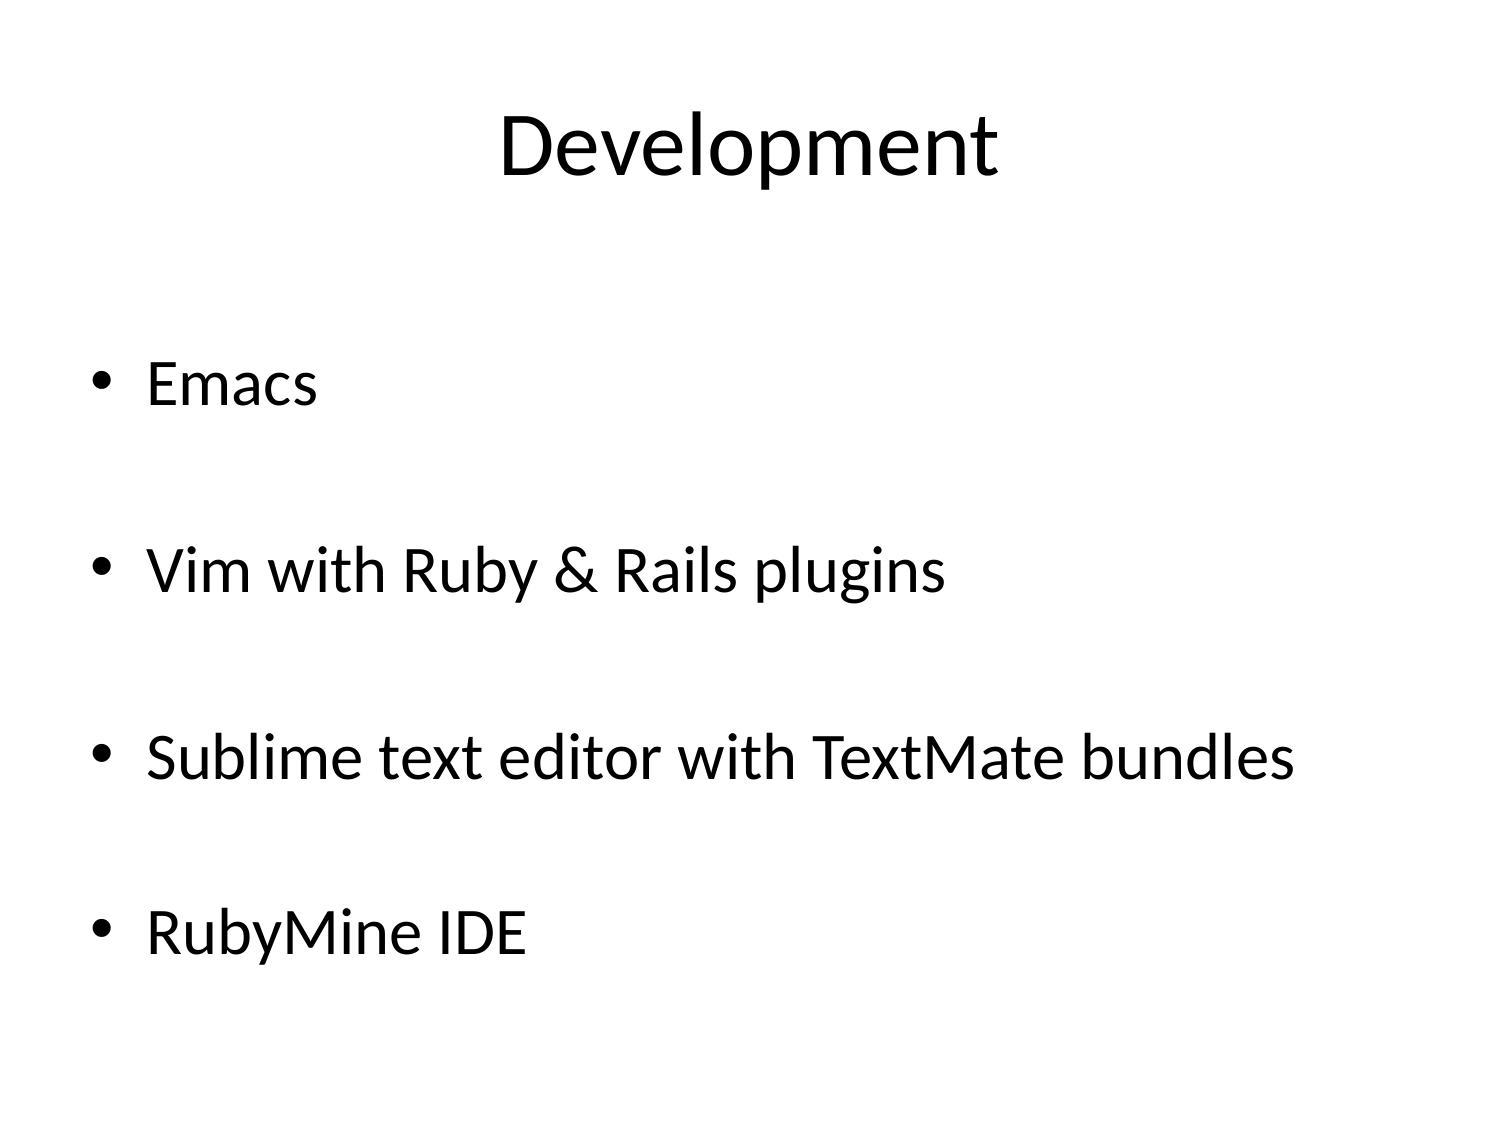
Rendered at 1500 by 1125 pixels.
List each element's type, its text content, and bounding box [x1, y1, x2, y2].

list Emacs Vim with Ruby & Rails plugins Sublime text editor with TextMate bundles RubyMine IDE [75, 331, 1425, 1059]
title Development [75, 45, 1425, 233]
